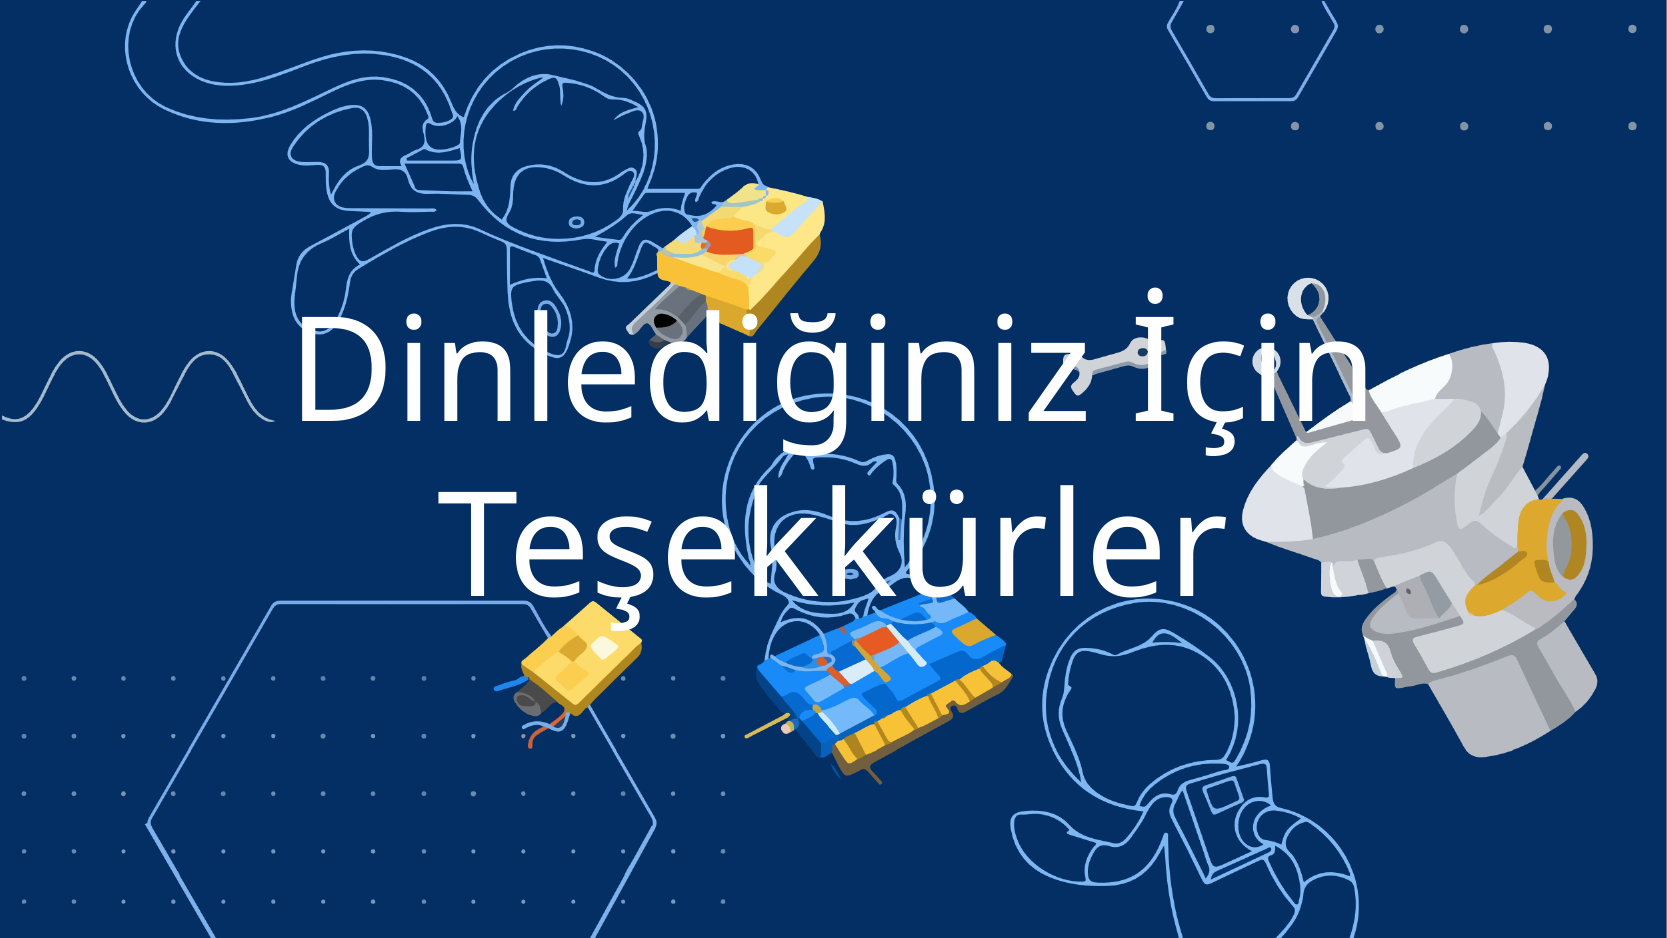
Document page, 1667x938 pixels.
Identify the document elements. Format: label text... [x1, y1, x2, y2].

picture [0, 0, 1667, 938]
text_box Dinlediğiniz İçin Teşekkürler [273, 268, 1394, 634]
